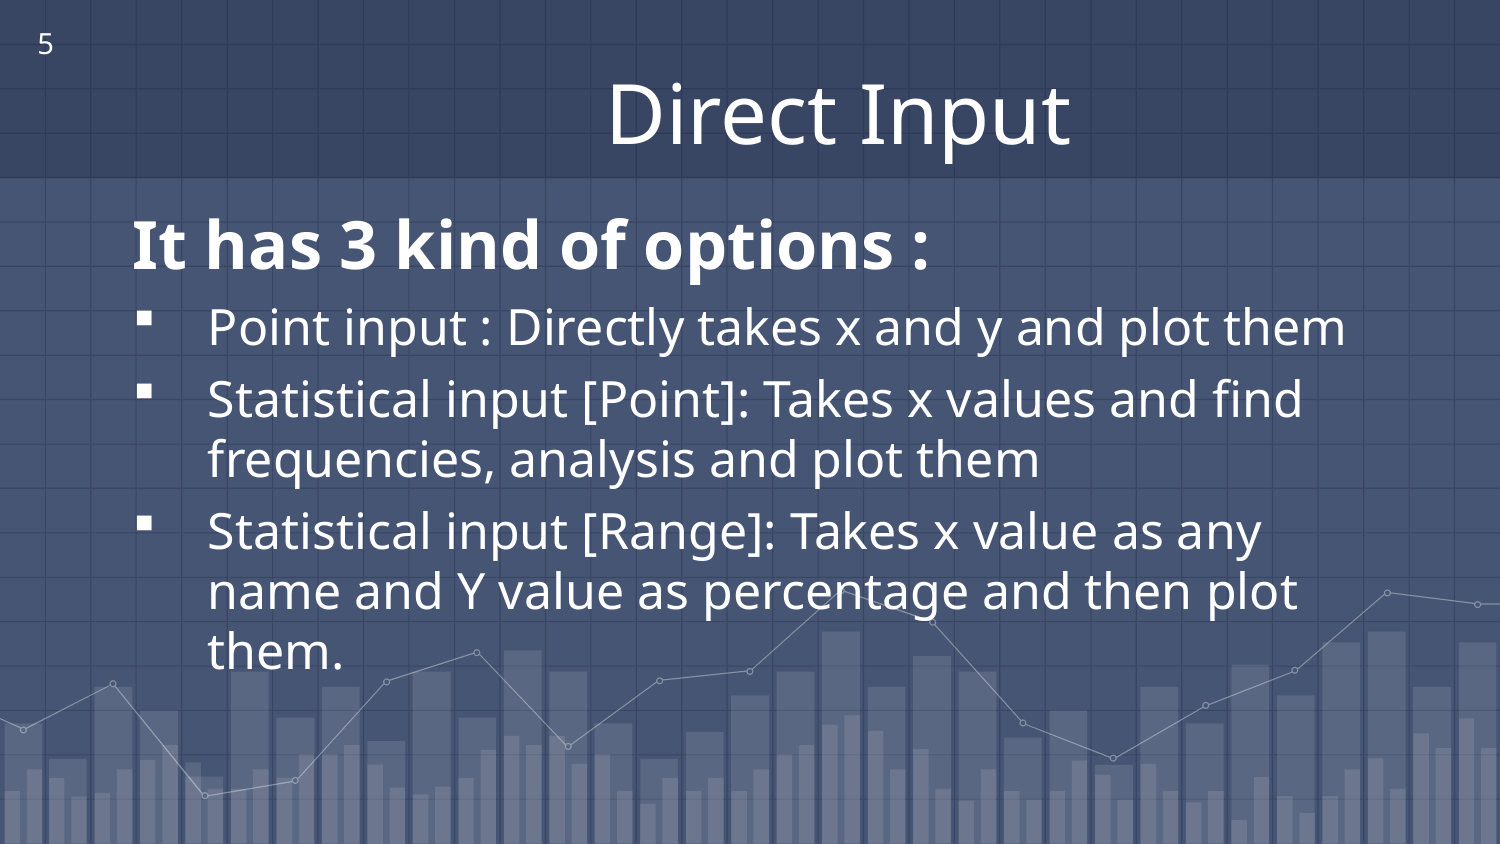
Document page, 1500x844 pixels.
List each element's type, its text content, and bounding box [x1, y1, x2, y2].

title Direct Input [140, 35, 1402, 176]
list It has 3 kind of options : Point input : Directly takes x and y and plot them Statistical input [Point]: Takes x values and find frequencies, analysis and plot them Statistical input [Range]: Takes x value as any name and Y value as percentage and then plot them. [105, 187, 1367, 821]
slide_number 5 [0, 0, 92, 90]
